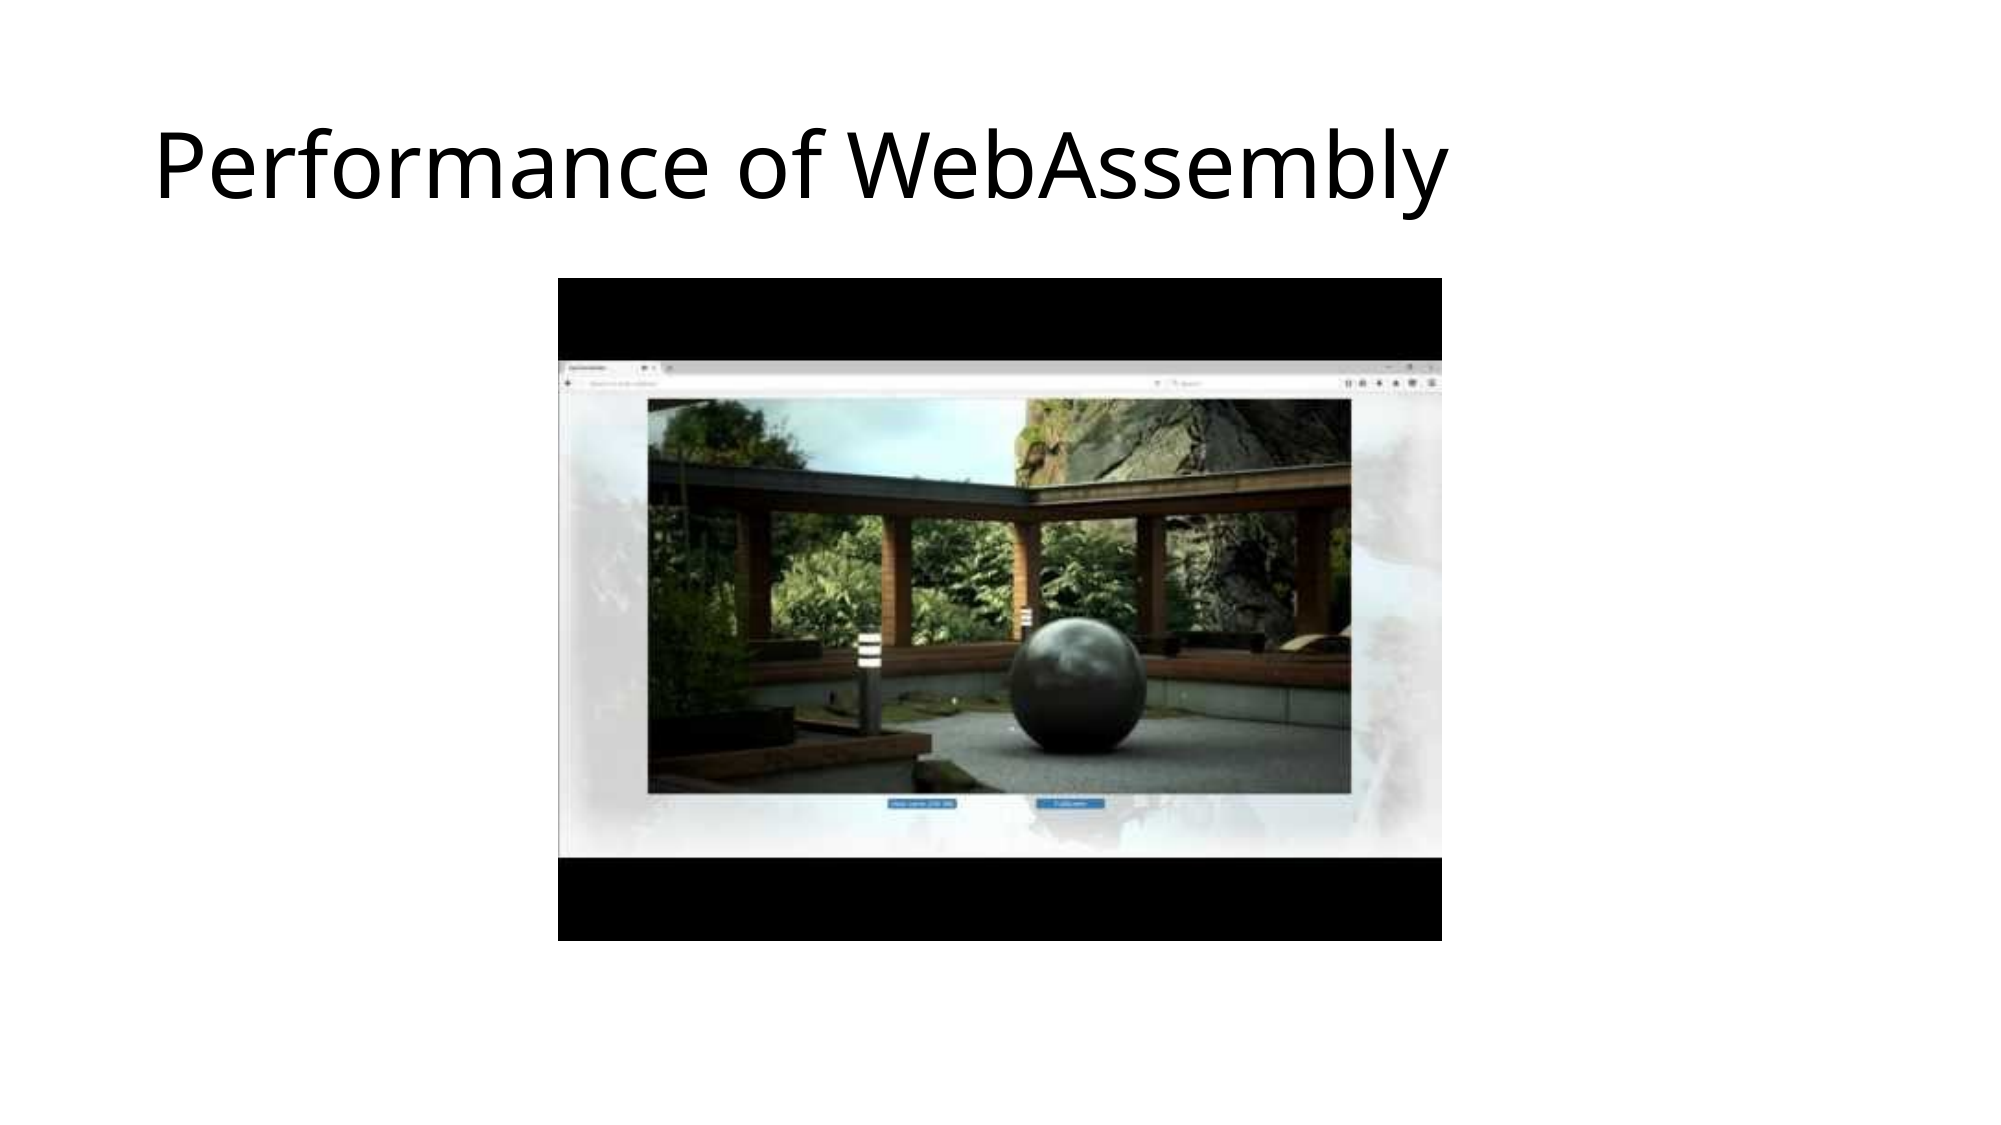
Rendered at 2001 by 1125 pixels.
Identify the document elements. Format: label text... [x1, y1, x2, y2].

title Performance of WebAssembly [137, 59, 1863, 278]
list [557, 277, 1443, 942]
